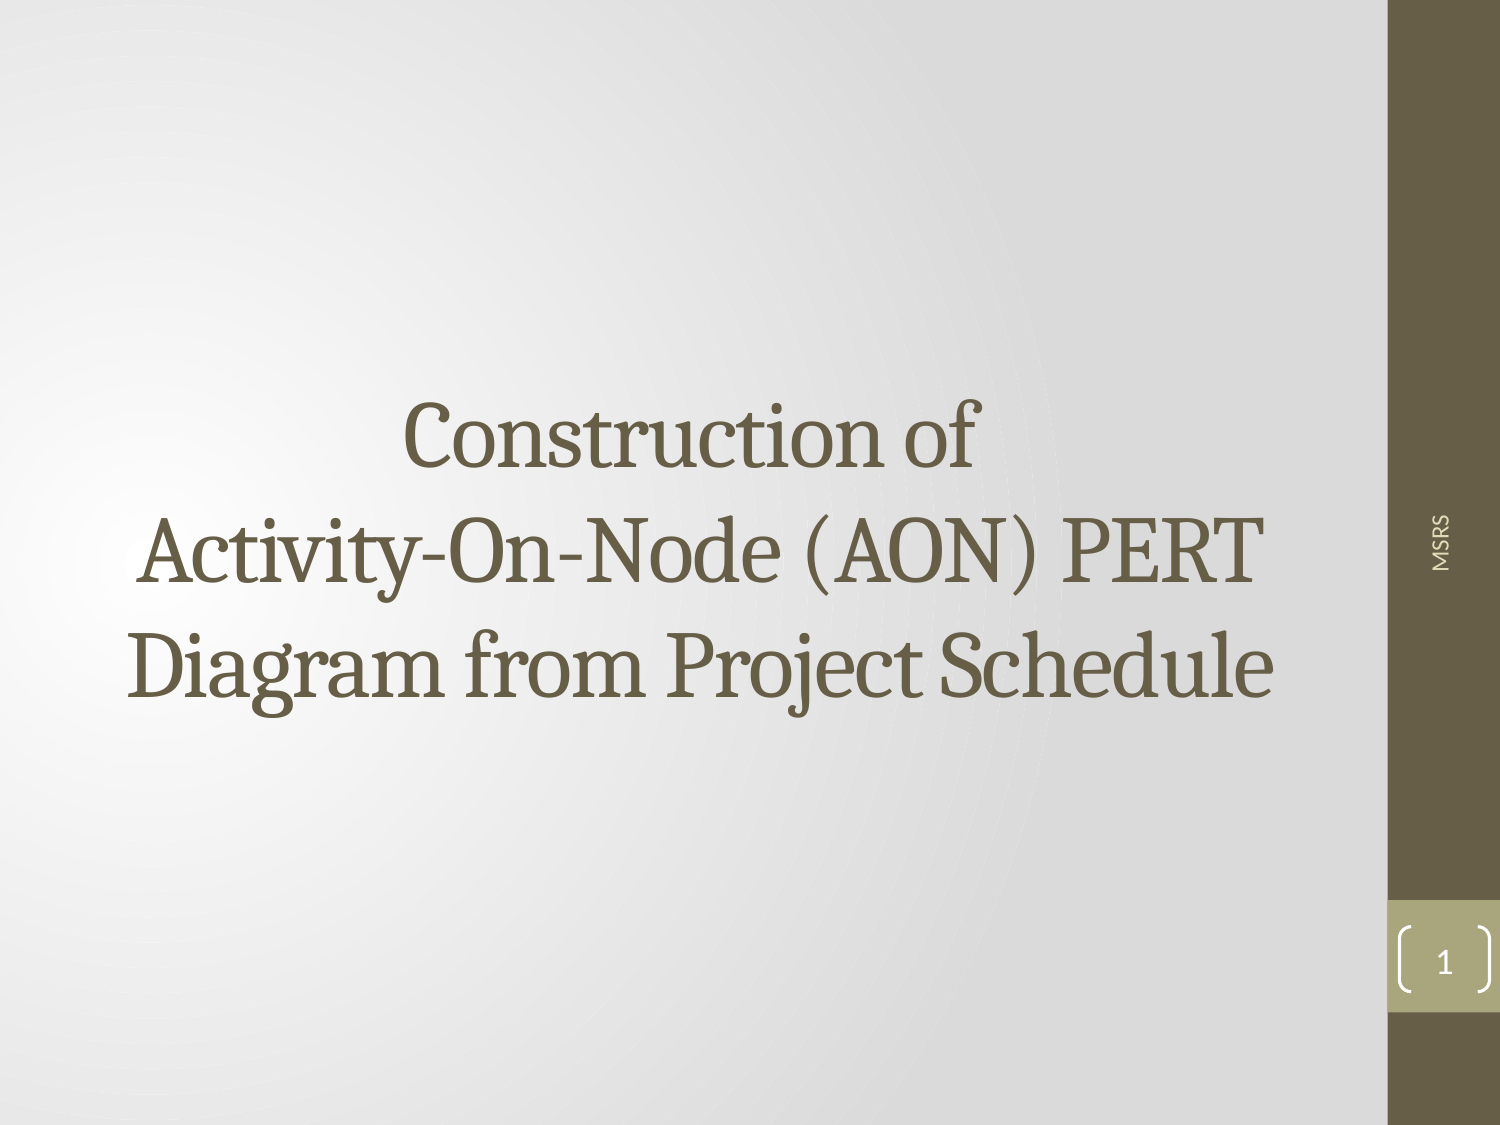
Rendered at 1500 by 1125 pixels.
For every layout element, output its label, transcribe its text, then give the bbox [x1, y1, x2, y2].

title Construction of Activity-On-Node (AON) PERT Diagram from Project Schedule [75, 450, 1325, 638]
slide_number 1 [1397, 925, 1492, 994]
footer MSRS [1408, 500, 1469, 889]
